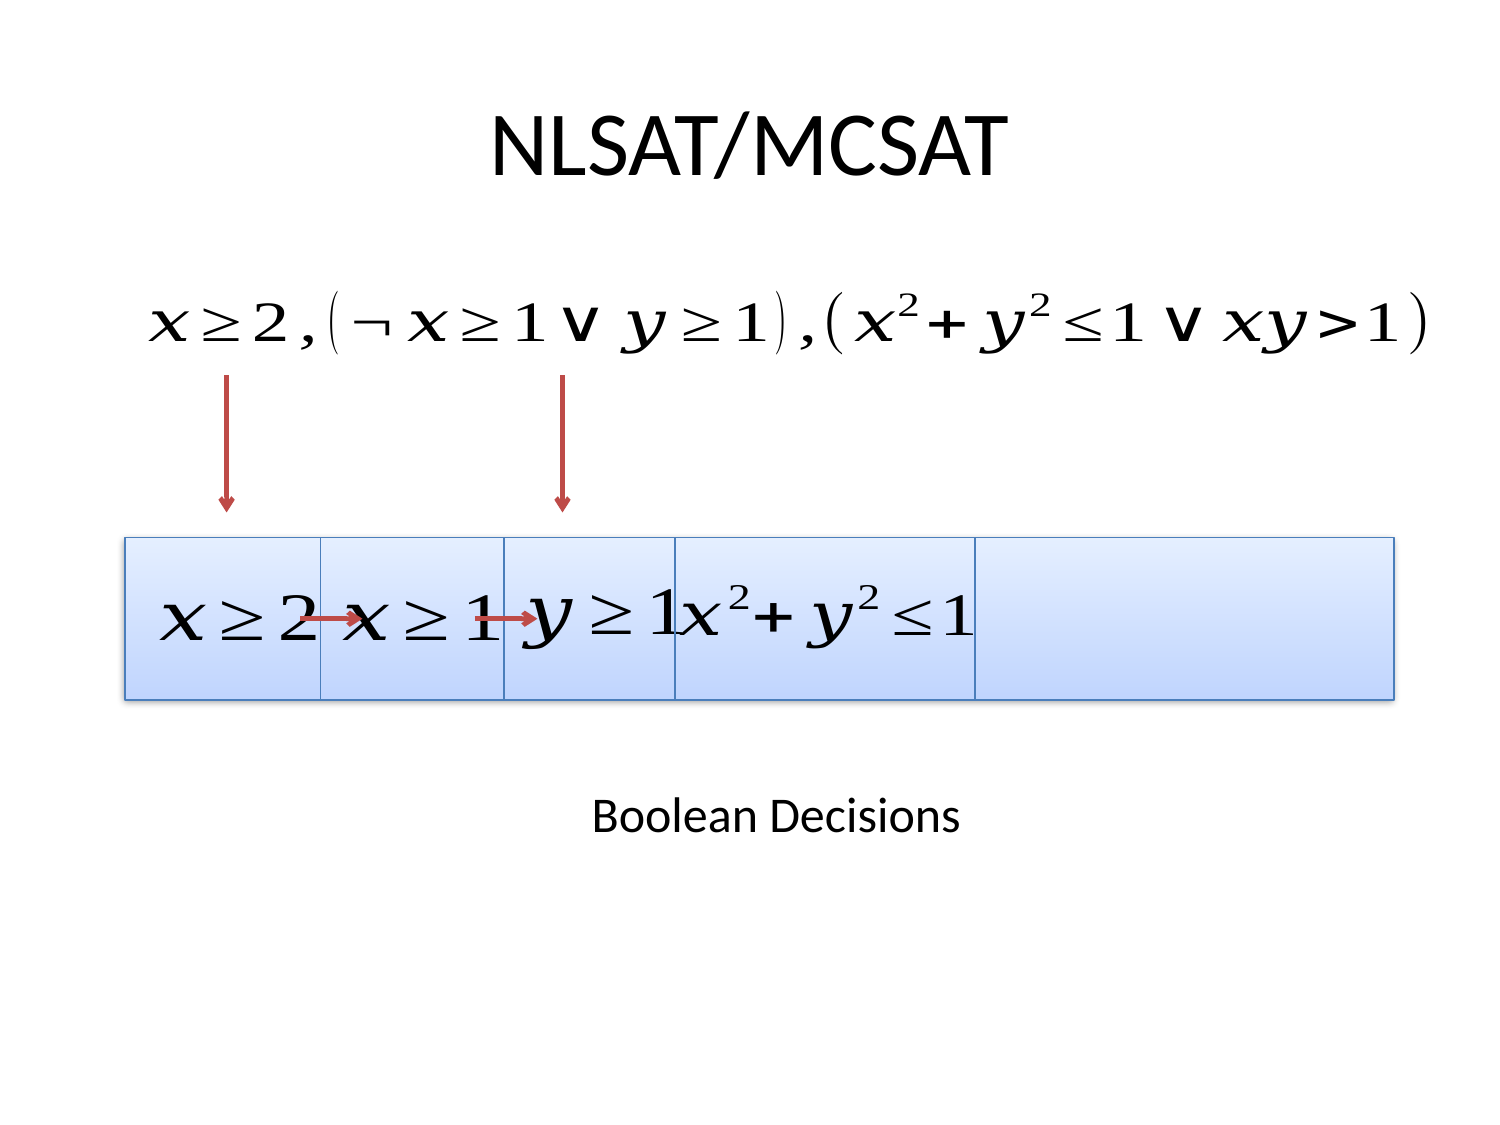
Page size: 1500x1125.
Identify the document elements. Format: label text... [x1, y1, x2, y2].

text_box [321, 537, 503, 701]
text_box Boolean Decisions [576, 774, 976, 850]
text_box [976, 537, 1395, 701]
text_box [505, 537, 674, 701]
title NLSAT/MCSAT [75, 45, 1425, 233]
text_box [676, 537, 974, 701]
text_box [124, 537, 320, 701]
